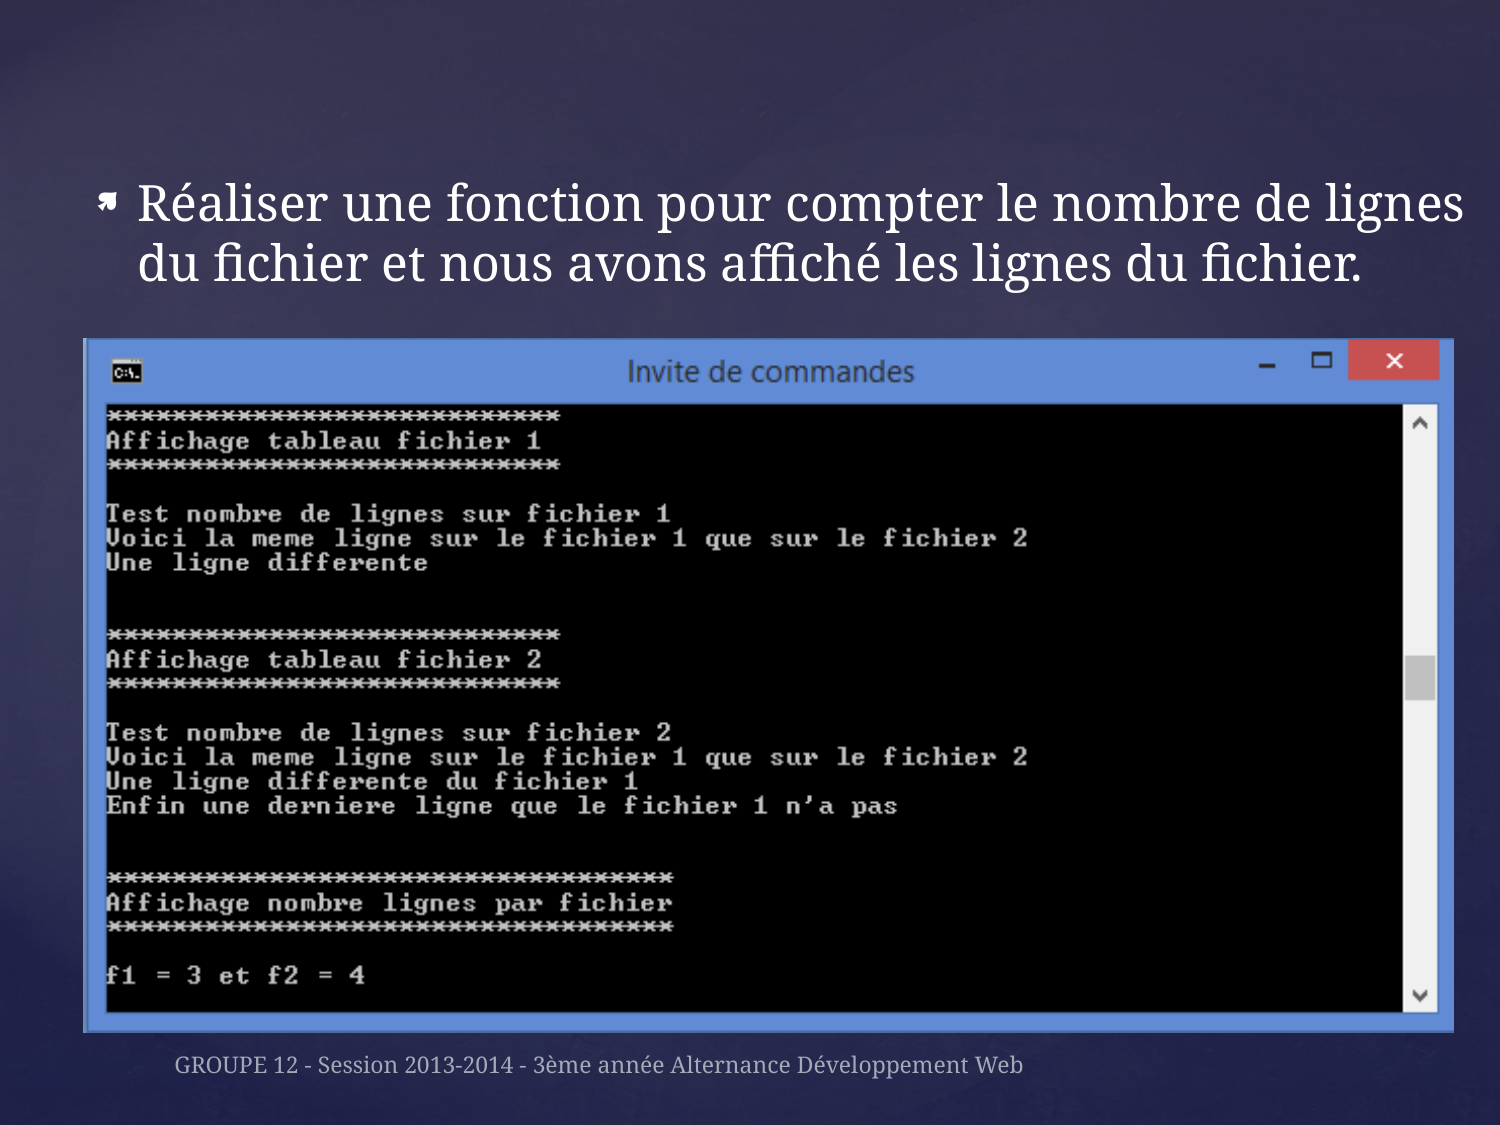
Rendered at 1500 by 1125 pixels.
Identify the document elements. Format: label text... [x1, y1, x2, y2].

picture [82, 337, 1454, 1033]
list Réaliser une fonction pour compter le nombre de lignes du fichier et nous avons affiché les lignes du fichier. [17, 19, 1483, 445]
footer GROUPE 12 - Session 2013-2014 - 3ème année Alternance Développement Web [159, 1050, 1329, 1103]
